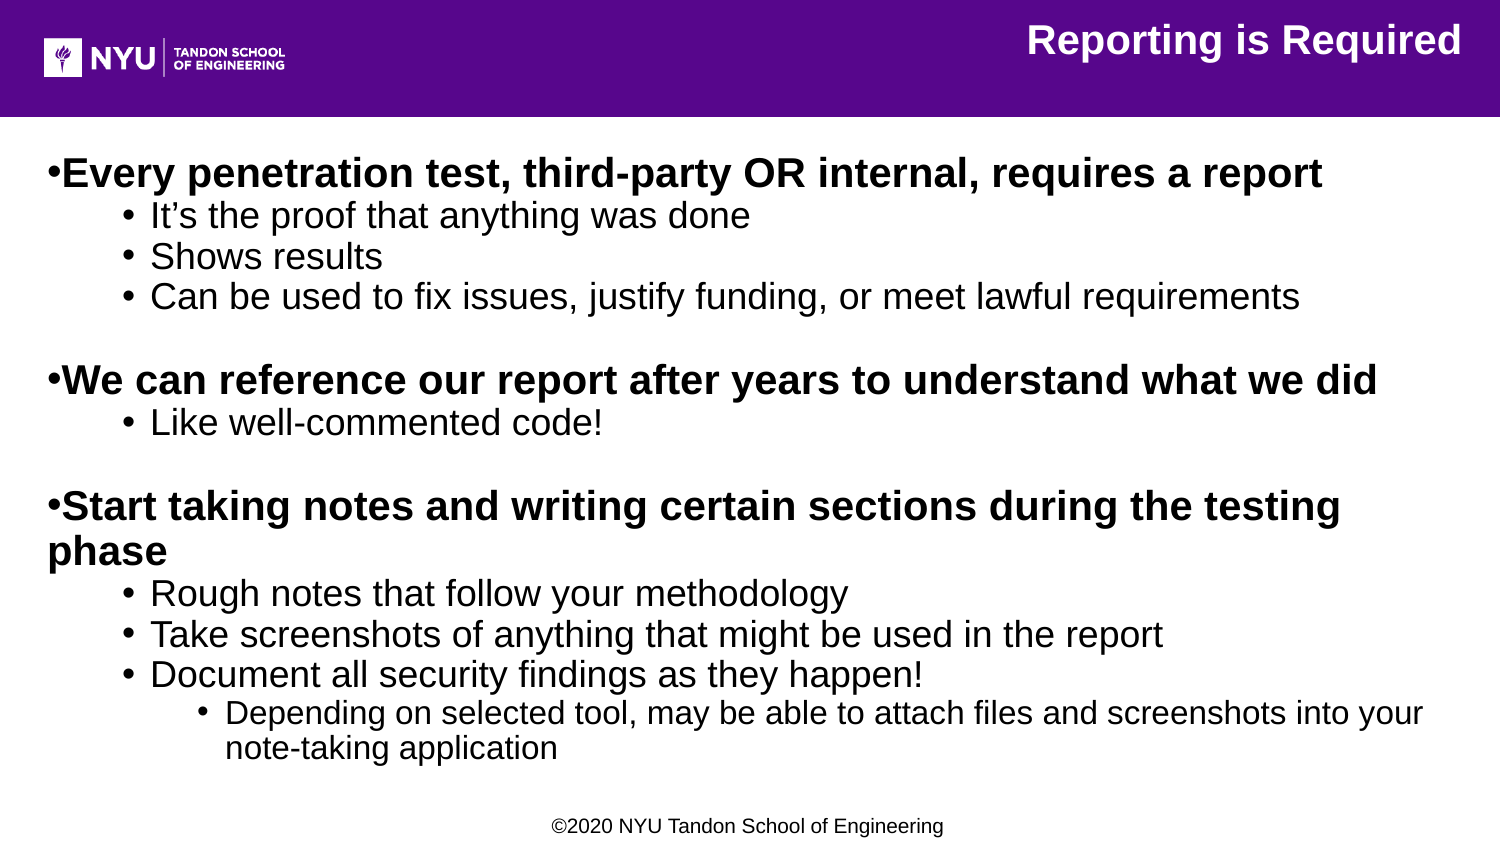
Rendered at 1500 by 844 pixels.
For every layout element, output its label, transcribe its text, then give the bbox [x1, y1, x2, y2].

list Reporting is Required [392, 12, 1463, 109]
list Every penetration test, third-party OR internal, requires a report It’s the proof that anything was done Shows results Can be used to fix issues, justify funding, or meet lawful requirements We can reference our report after years to understand what we did Like well-commented code! Start taking notes and writing certain sections during the testing phase Rough notes that follow your methodology Take screenshots of anything that might be used in the report Document all security findings as they happen! Depending on selected tool, may be able to attach files and screenshots into your note-taking application [47, 151, 1454, 800]
picture [44, 38, 285, 77]
